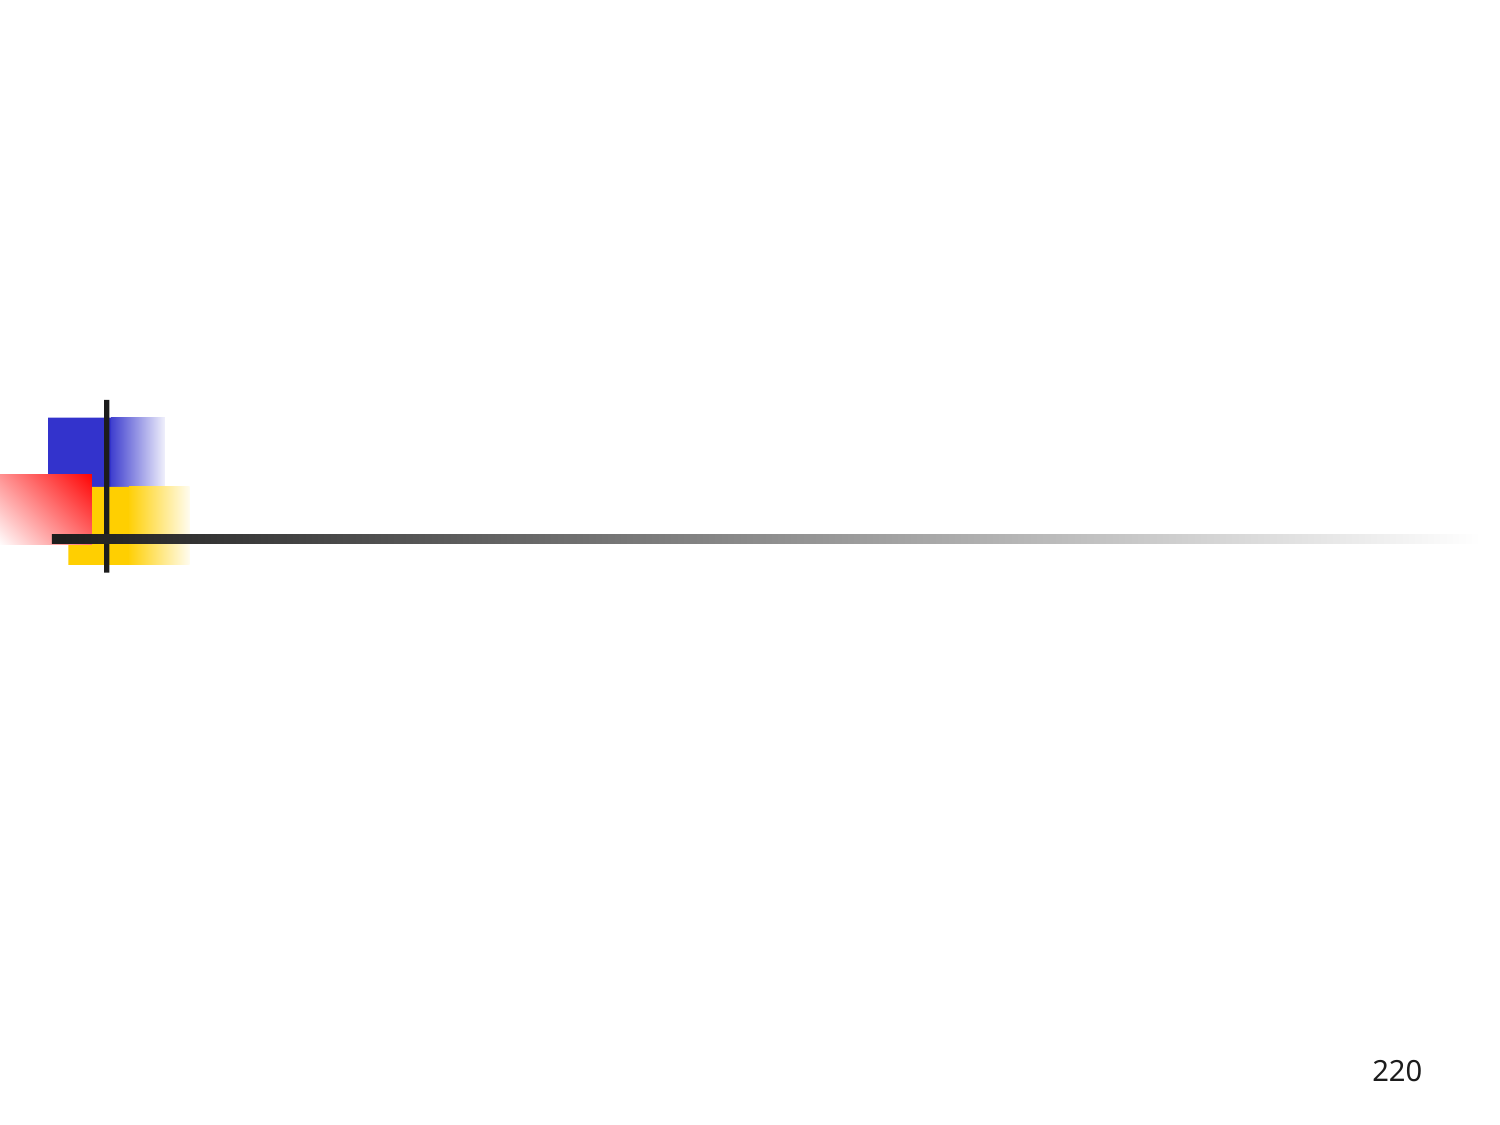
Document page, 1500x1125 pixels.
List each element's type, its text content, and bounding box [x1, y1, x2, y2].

slide_number 220 [1124, 1024, 1438, 1101]
